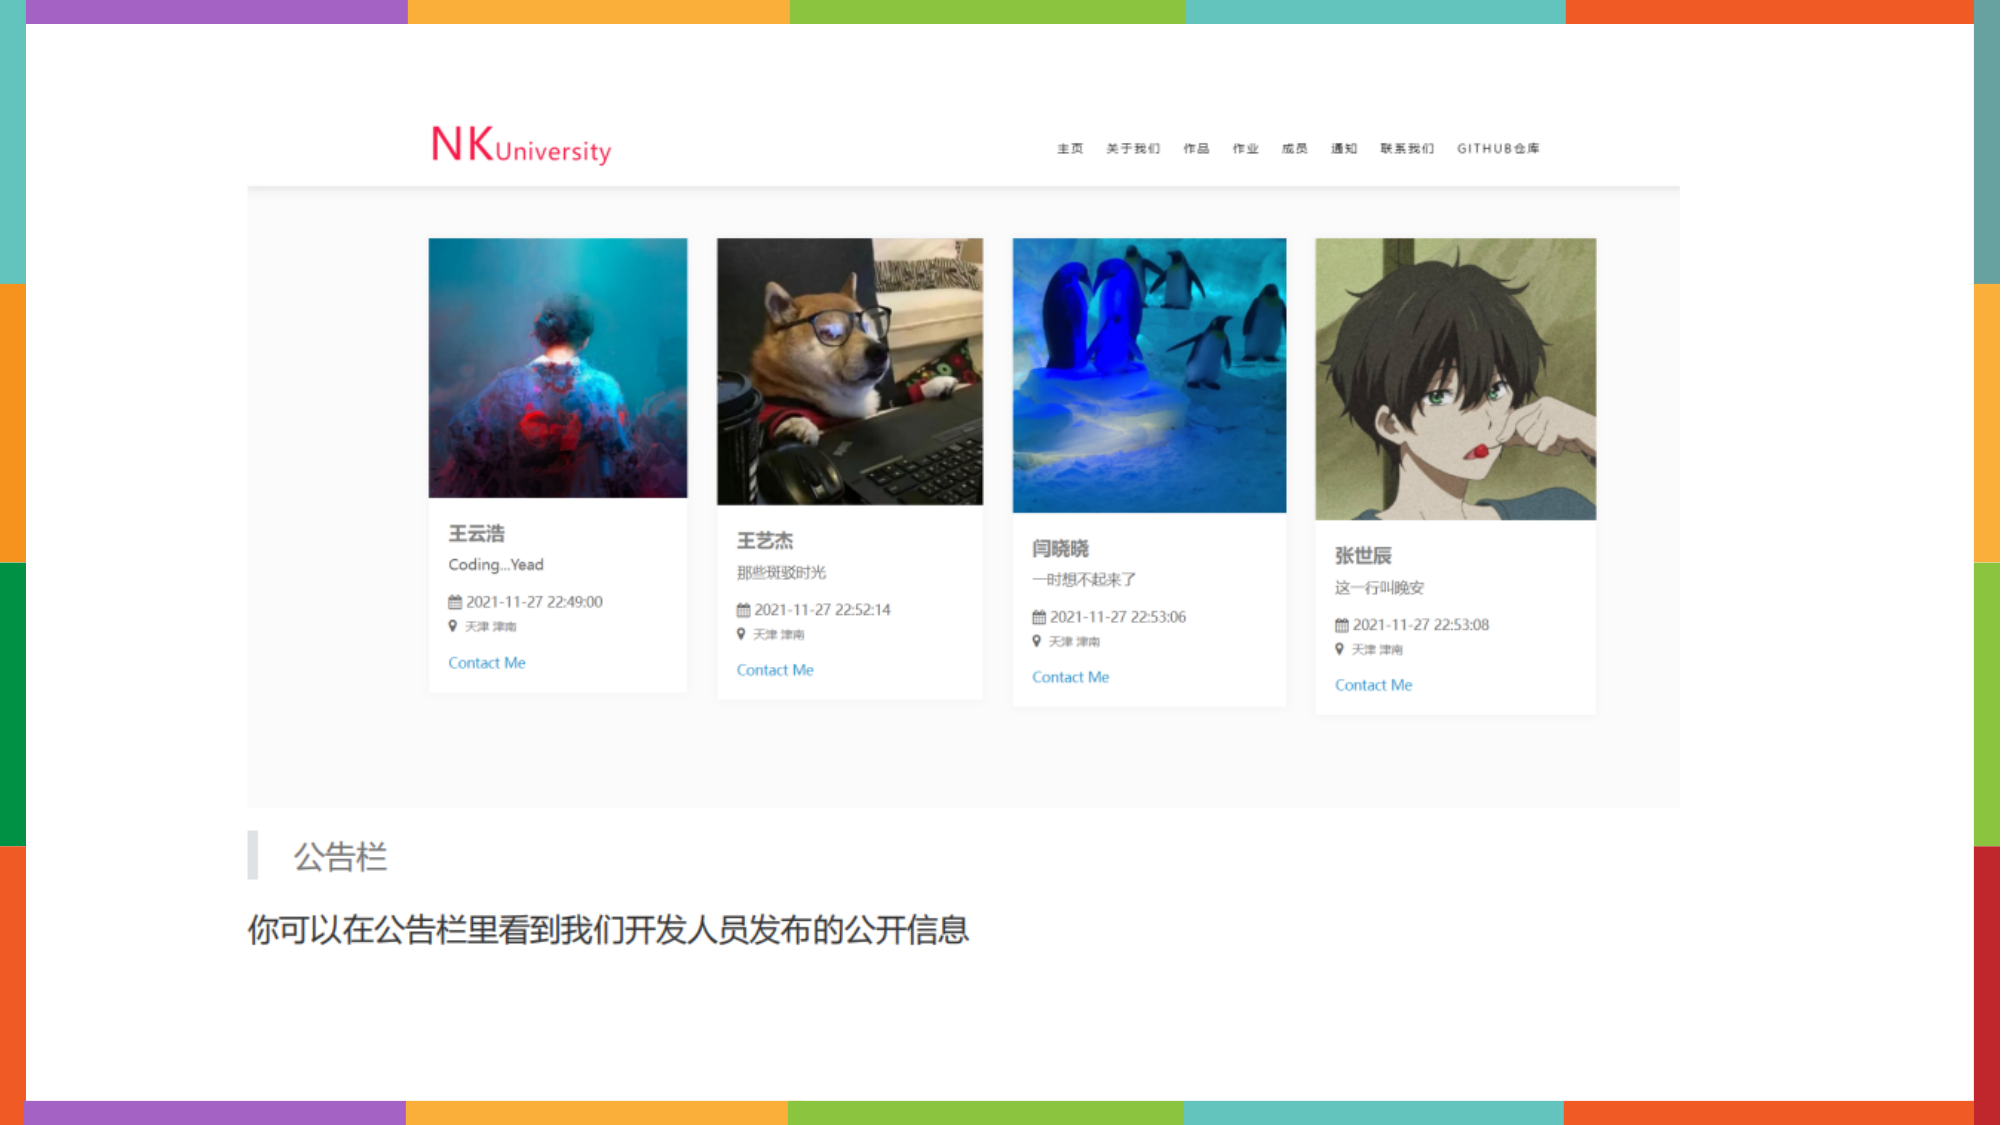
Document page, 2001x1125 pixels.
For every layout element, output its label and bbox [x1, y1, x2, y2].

picture [233, 87, 1729, 957]
